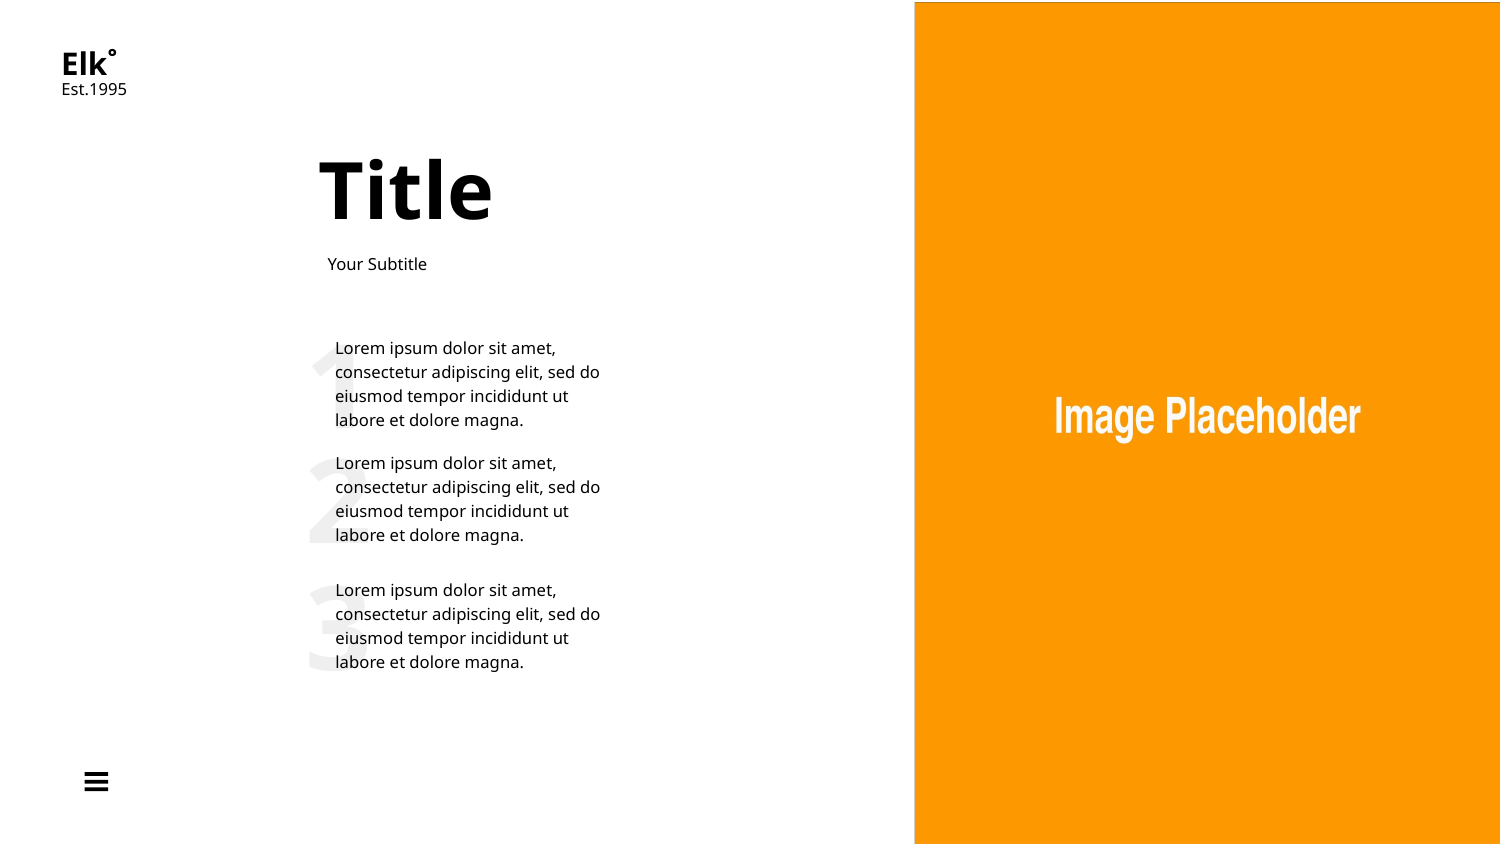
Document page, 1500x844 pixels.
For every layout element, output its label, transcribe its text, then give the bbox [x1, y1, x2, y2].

list 1 [301, 308, 381, 423]
list Title [314, 146, 639, 247]
list 3 [301, 550, 381, 698]
picture [914, 1, 1500, 844]
list 2 [301, 423, 381, 550]
list Lorem ipsum dolor sit amet, consectetur adipiscing elit, sed do eiusmod tempor incididunt ut labore et dolore magna. [330, 345, 623, 418]
text_box Elk˚ [56, 40, 137, 86]
list Your Subtitle [323, 248, 529, 276]
text_box Est.1995 [54, 76, 134, 105]
list Lorem ipsum dolor sit amet, consectetur adipiscing elit, sed do eiusmod tempor incididunt ut labore et dolore magna. [330, 460, 623, 533]
list Lorem ipsum dolor sit amet, consectetur adipiscing elit, sed do eiusmod tempor incididunt ut labore et dolore magna. [330, 587, 623, 661]
